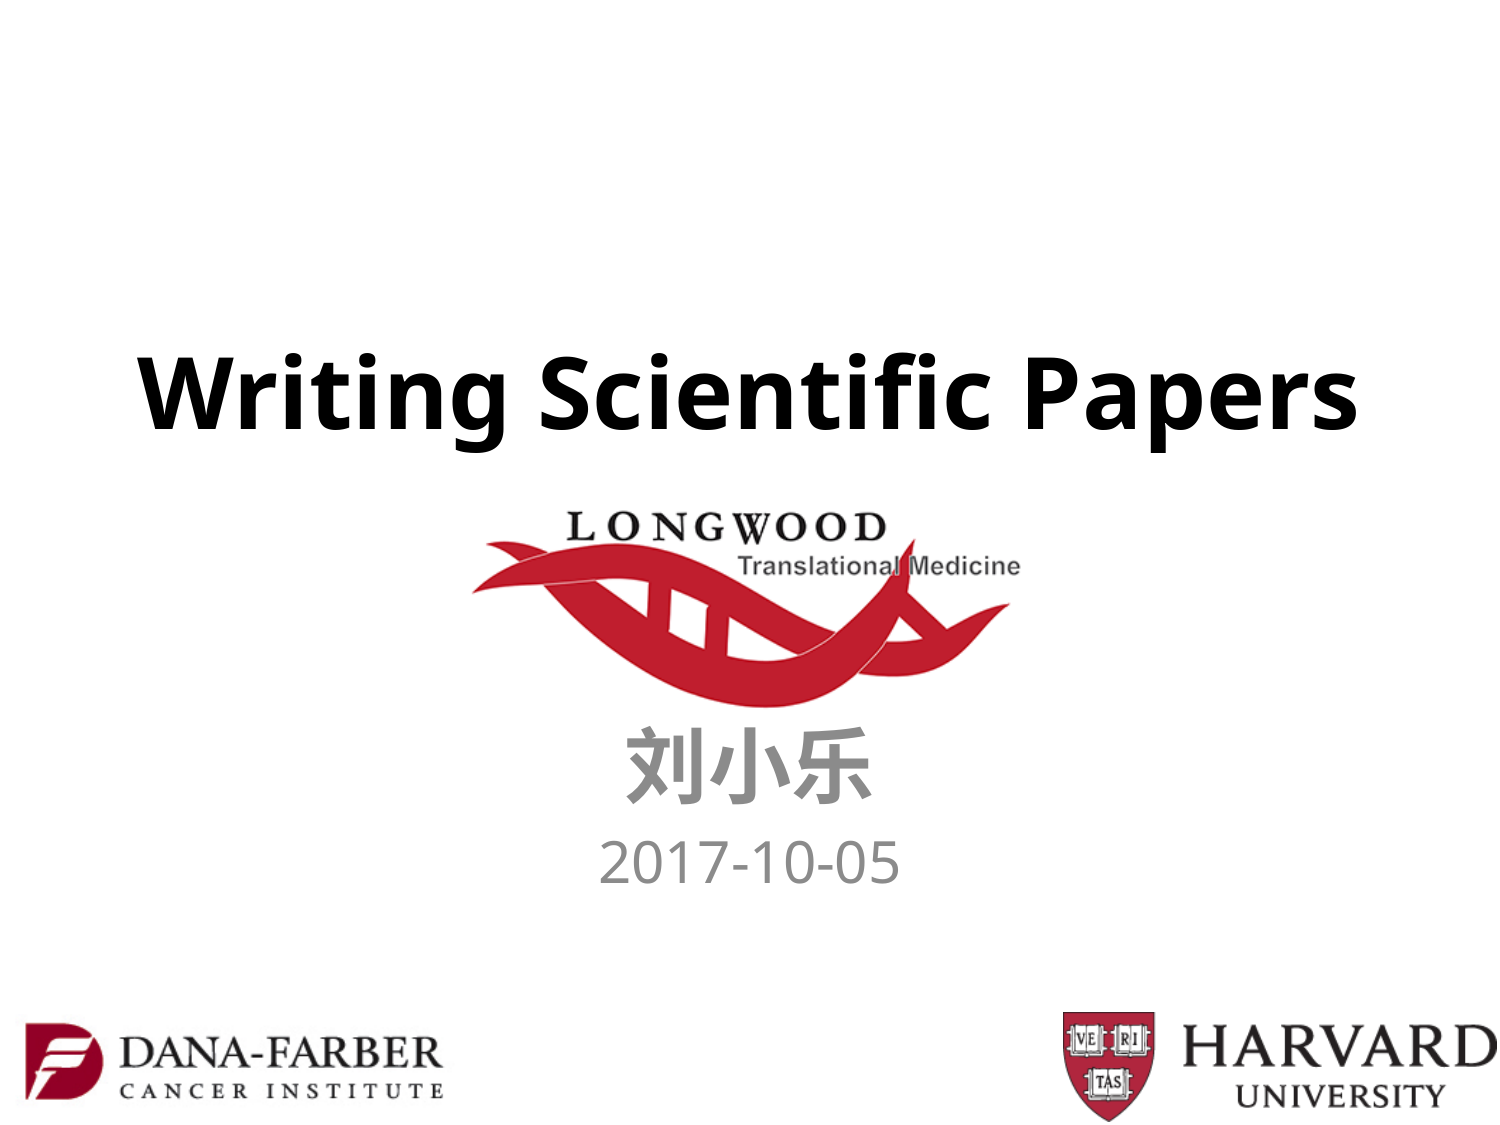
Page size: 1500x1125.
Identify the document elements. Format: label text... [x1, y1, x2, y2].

picture [468, 488, 1032, 722]
picture [1063, 1012, 1497, 1122]
title Writing Scientific Papers [112, 268, 1388, 511]
subtitle 刘小乐 2017-10-05 [225, 706, 1275, 925]
picture [0, 1003, 467, 1125]
